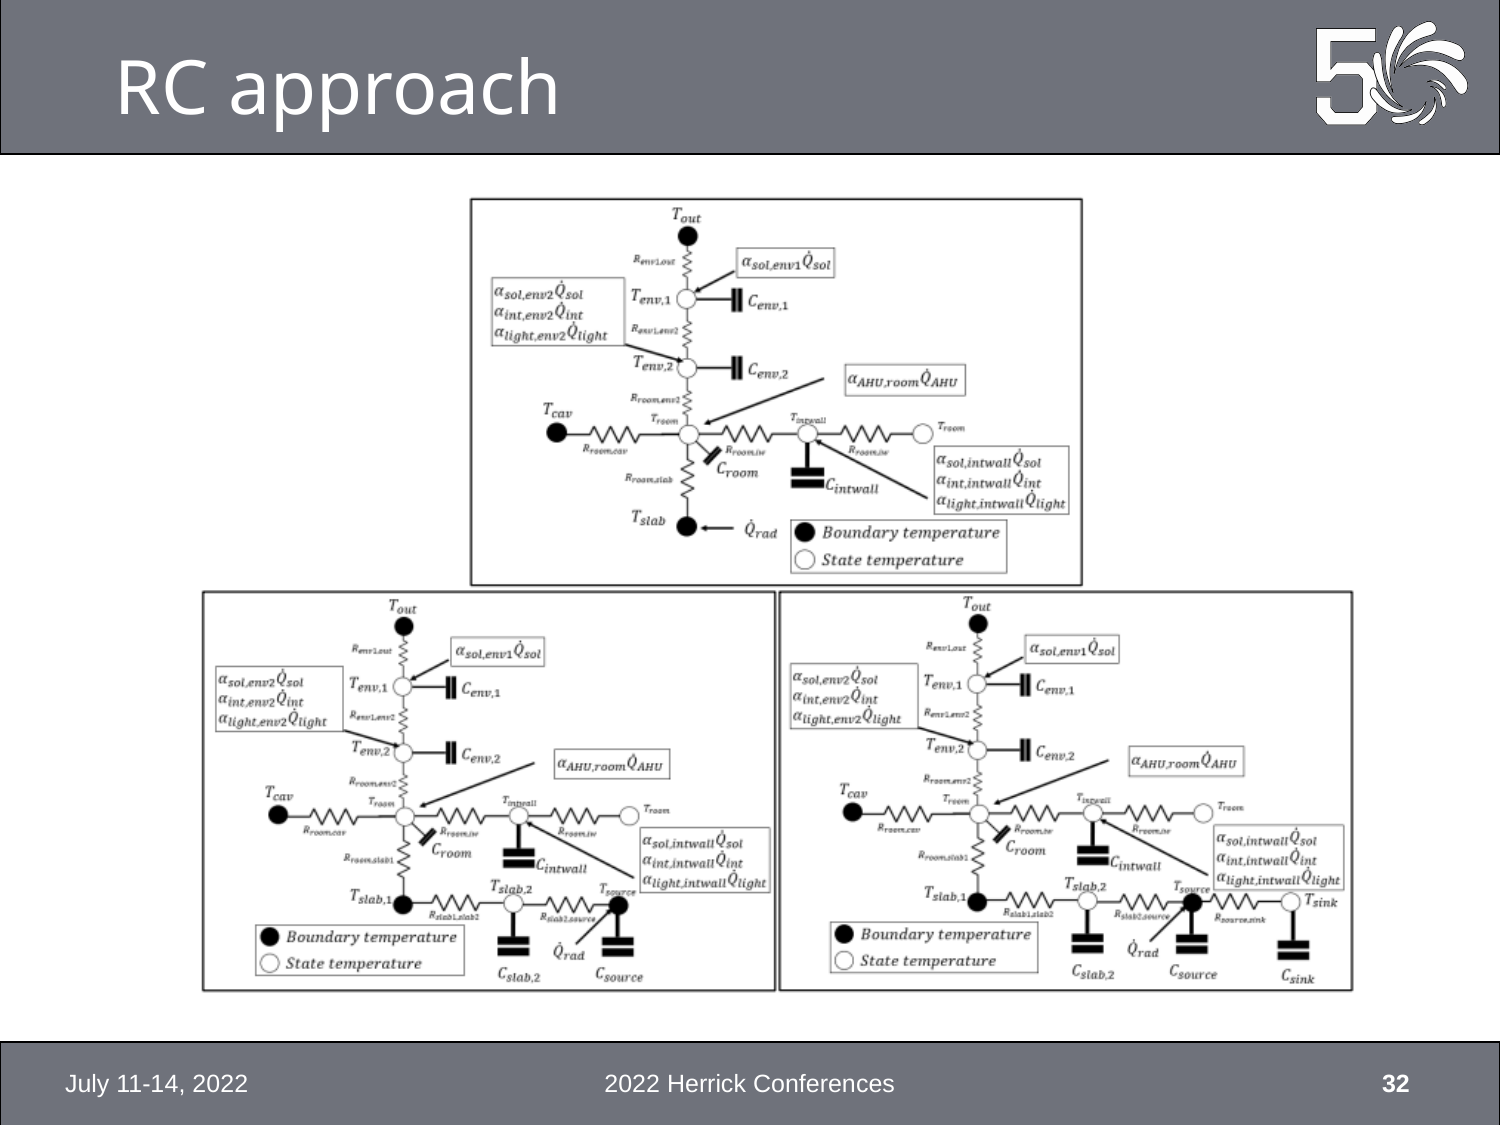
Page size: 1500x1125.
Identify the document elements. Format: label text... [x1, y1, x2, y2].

title RC approach [99, 24, 1397, 138]
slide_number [50, 1052, 400, 1113]
slide_number 32 [1074, 1052, 1425, 1113]
picture [1311, 0, 1473, 154]
footer 2022 Herrick Conferences [512, 1052, 988, 1113]
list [174, 187, 1367, 1000]
